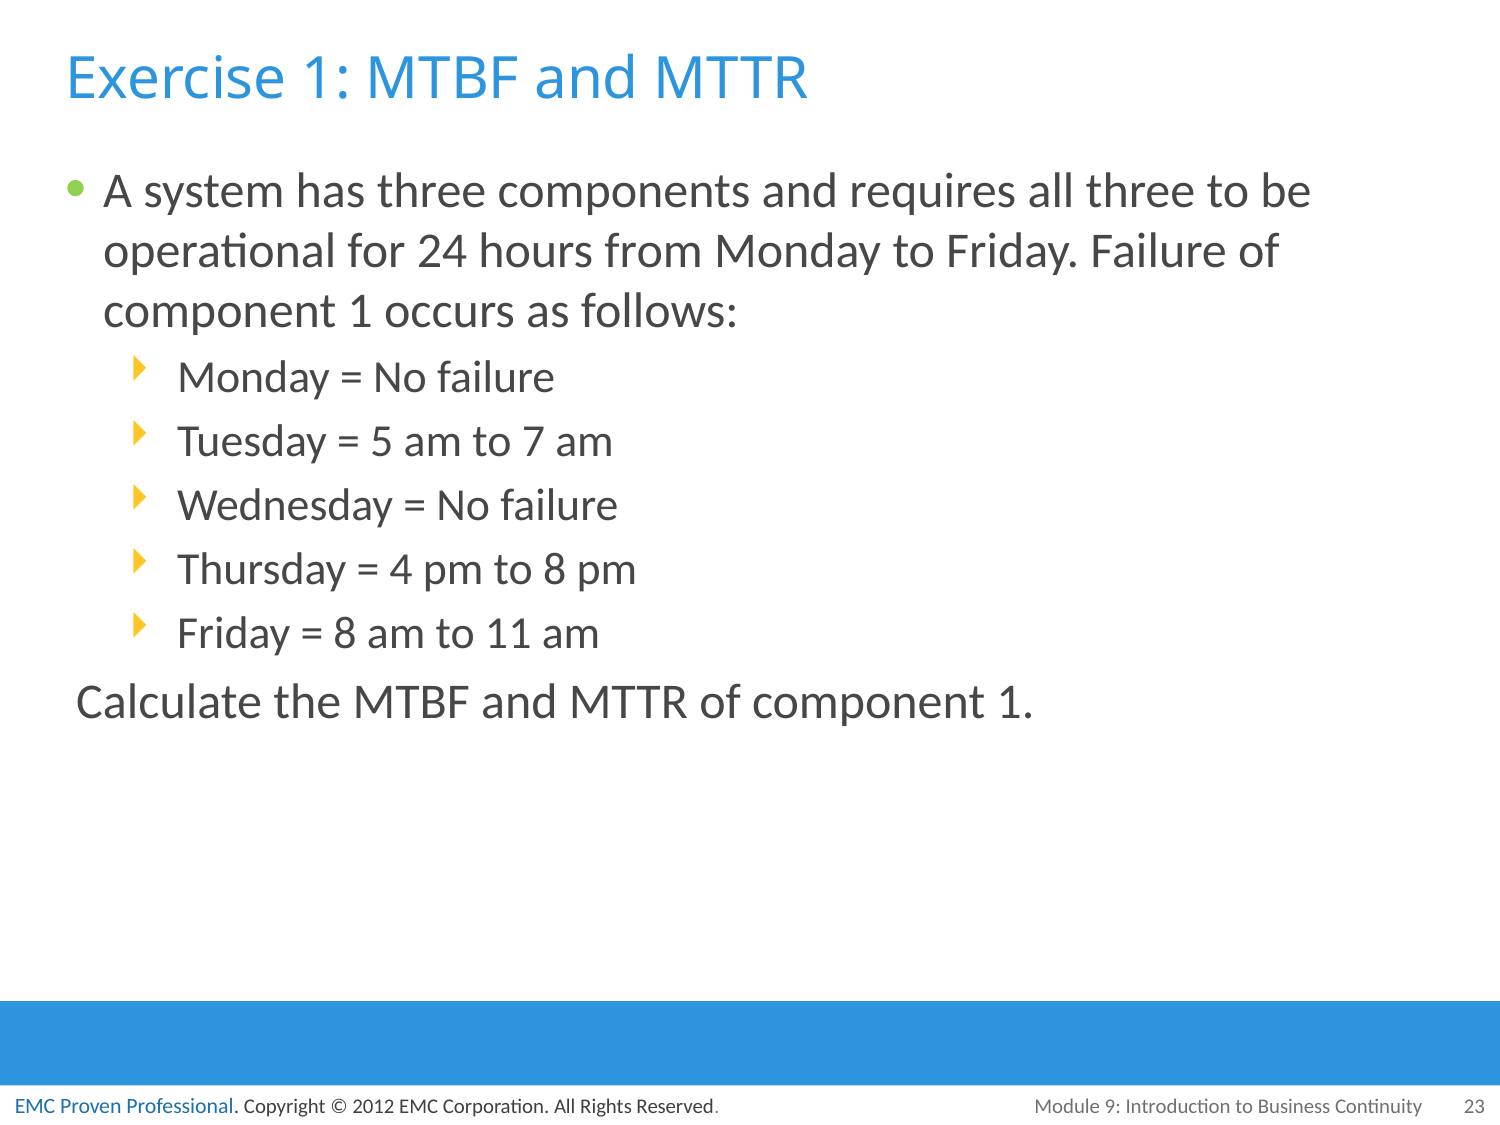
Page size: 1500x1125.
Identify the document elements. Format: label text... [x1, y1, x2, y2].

title Exercise 1: MTBF and MTTR [49, 12, 1438, 138]
footer Module 9: Introduction to Business Continuity [750, 1087, 1425, 1125]
slide_number 23 [1425, 1087, 1500, 1125]
list A system has three components and requires all three to be operational for 24 hours from Monday to Friday. Failure of component 1 occurs as follows: Monday = No failure Tuesday = 5 am to 7 am Wednesday = No failure Thursday = 4 pm to 8 pm Friday = 8 am to 11 am Calculate the MTBF and MTTR of component 1. [49, 149, 1438, 1001]
